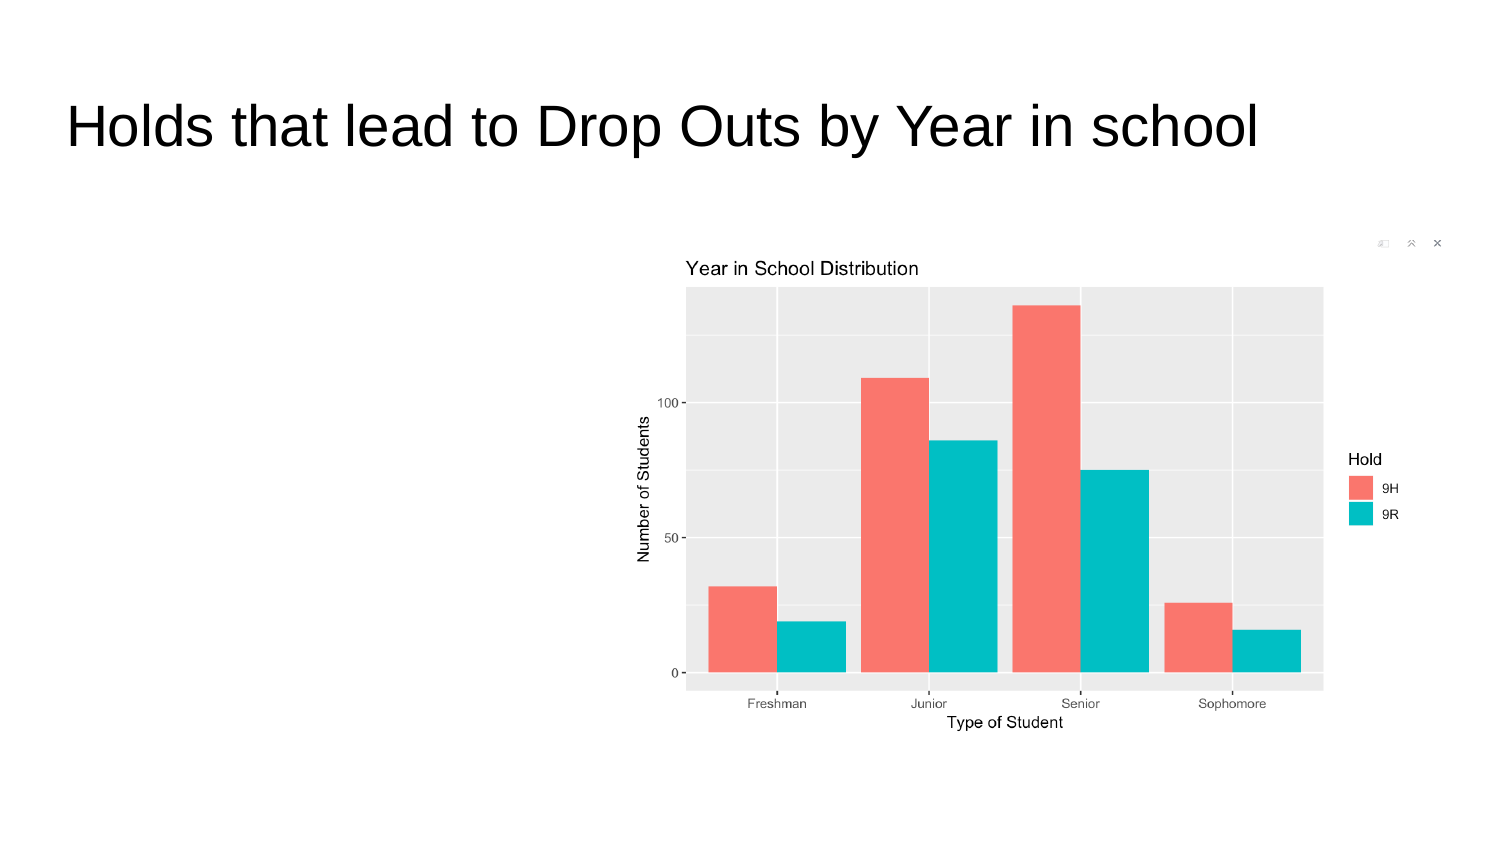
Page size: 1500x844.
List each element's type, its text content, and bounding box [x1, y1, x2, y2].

picture [622, 240, 1450, 750]
title Holds that lead to Drop Outs by Year in school [51, 72, 1449, 167]
